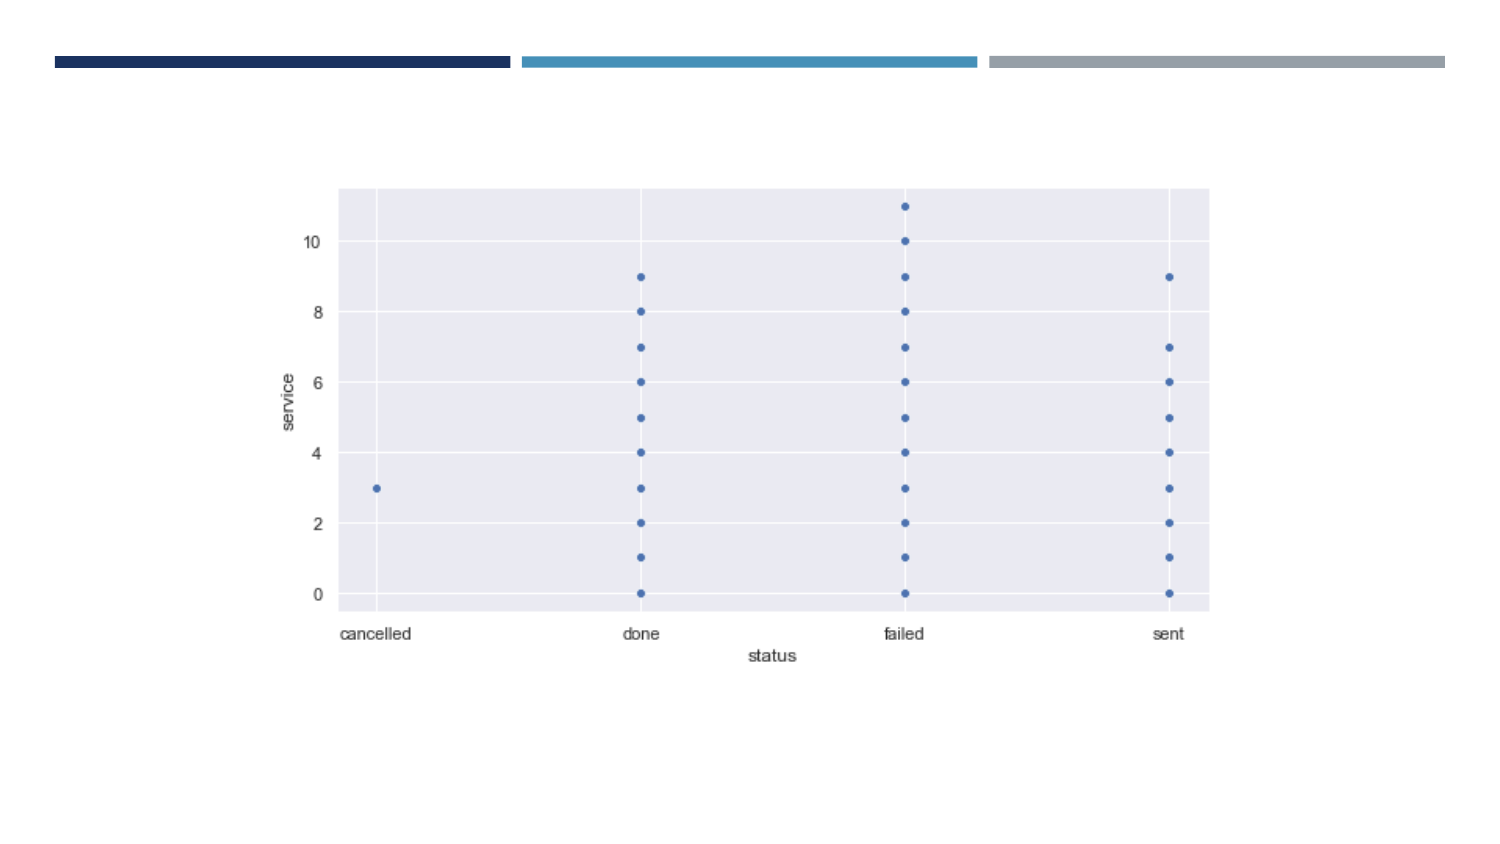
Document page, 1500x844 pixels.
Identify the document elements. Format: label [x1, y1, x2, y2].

picture [270, 167, 1230, 676]
text_box [59, 76, 1444, 771]
